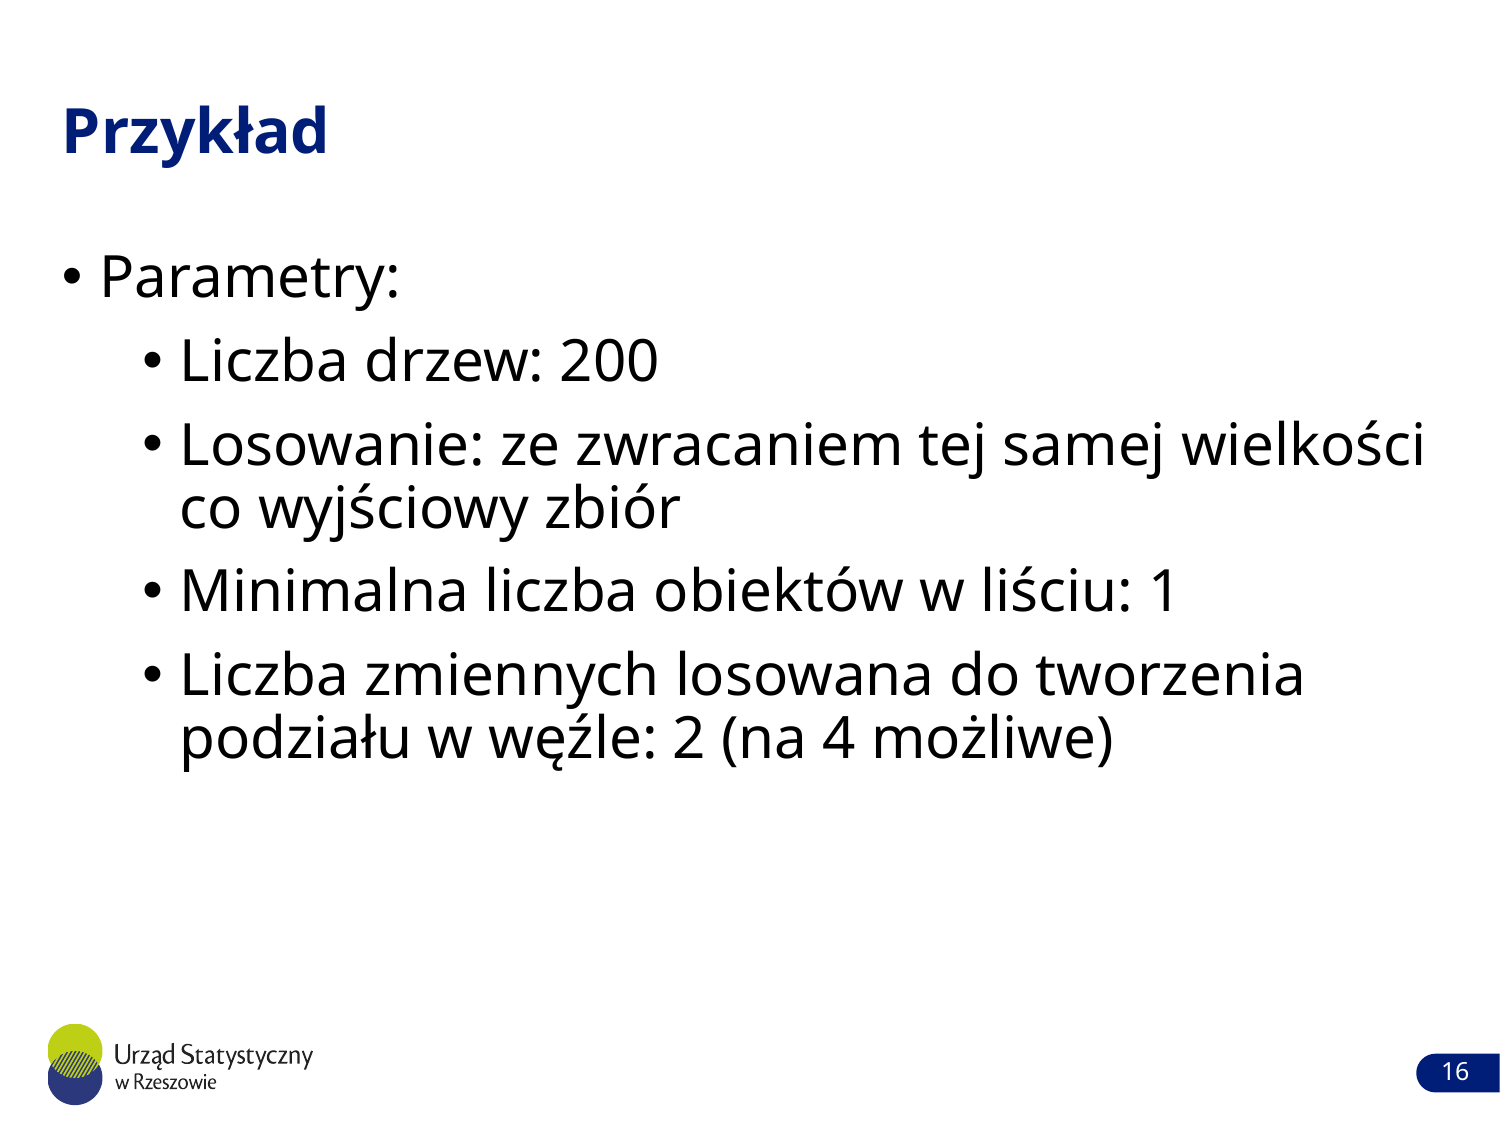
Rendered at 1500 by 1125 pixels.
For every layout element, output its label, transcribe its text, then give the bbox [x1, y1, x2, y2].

list Parametry: Liczba drzew: 200 Losowanie: ze zwracaniem tej samej wielkości co wyjściowy zbiór Minimalna liczba obiektów w liściu: 1 Liczba zmiennych losowana do tworzenia podziału w węźle: 2 (na 4 możliwe) [46, 239, 1460, 1014]
slide_number 16 [1059, 1042, 1485, 1103]
title Przykład [46, 59, 1460, 207]
